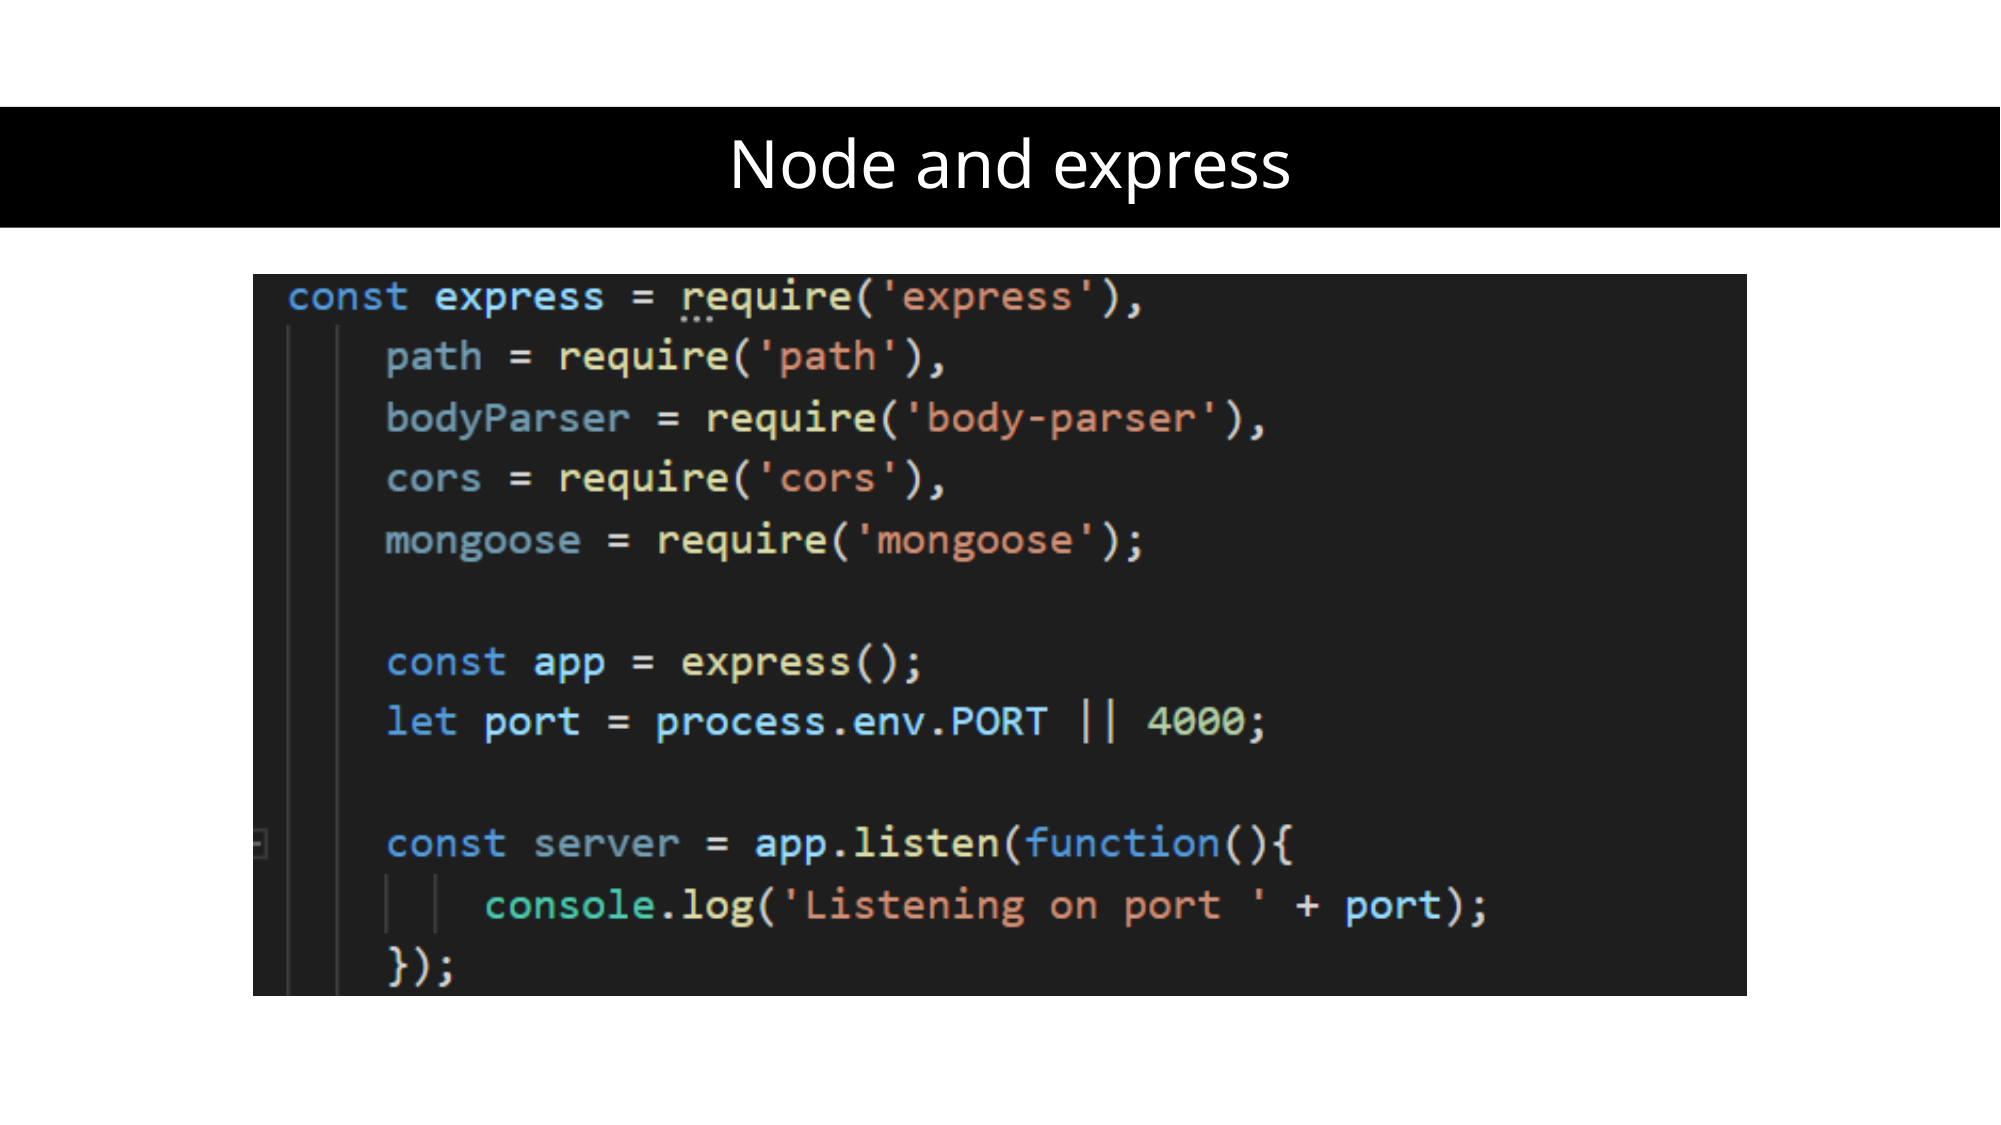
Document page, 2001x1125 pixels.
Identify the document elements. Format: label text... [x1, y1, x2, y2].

text_box [0, 106, 2000, 229]
title Node and express [91, 105, 1931, 228]
picture [252, 274, 1747, 996]
